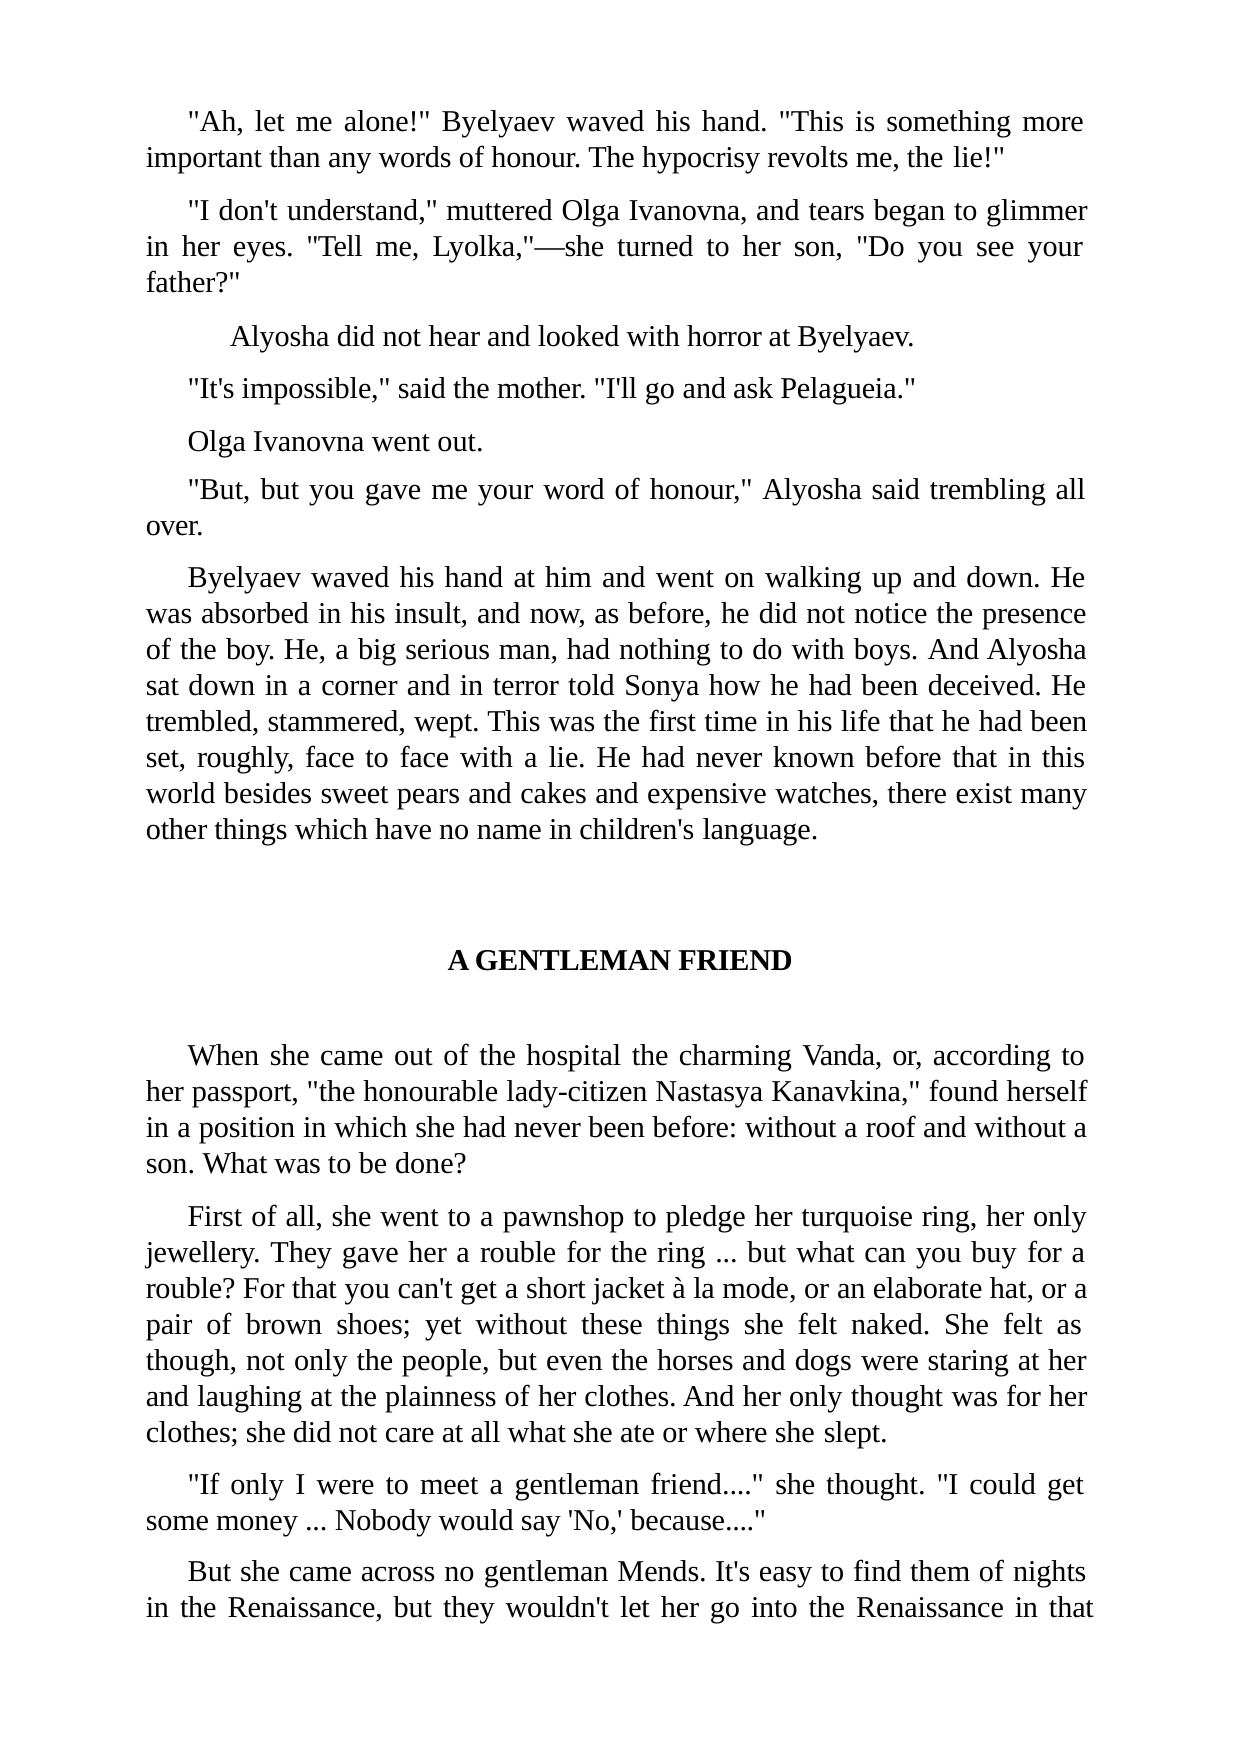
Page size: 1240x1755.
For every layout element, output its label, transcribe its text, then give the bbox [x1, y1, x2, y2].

text_box "Ah, let me alone!" Byelyaev waved his hand. "This is something more important than any words of honour. The hypocrisy revolts me, the lie!" "I don't understand," muttered Olga Ivanovna, and tears began to glimmer in her eyes. "Tell me, Lyolka,"—she turned to her son, "Do you see your father?" Alyosha did not hear and looked with horror at Byelyaev. "It's impossible," said the mother. "I'll go and ask Pelagueia." Olga Ivanovna went out. "But, but you gave me your word of honour," Alyosha said trembling all over. Byelyaev waved his hand at him and went on walking up and down. He was absorbed in his insult, and now, as before, he did not notice the presence of the boy. He, a big serious man, had nothing to do with boys. And Alyosha sat down in a corner and in terror told Sonya how he had been deceived. He trembled, stammered, wept. This was the first time in his life that he had been set, roughly, face to face with a lie. He had never known before that in this world besides sweet pears and cakes and expensive watches, there exist many other things which have no name in children's language. [143, 98, 1097, 846]
text_box A GENTLEMAN FRIEND When she came out of the hospital the charming Vanda, or, according to her passport, "the honourable lady-citizen Nastasya Kanavkina," found herself in a position in which she had never been before: without a roof and without a son. What was to be done? First of all, she went to a pawnshop to pledge her turquoise ring, her only jewellery. They gave her a rouble for the ring ... but what can you buy for a rouble? For that you can't get a short jacket à la mode, or an elaborate hat, or a pair of brown shoes; yet without these things she felt naked. She felt as though, not only the people, but even the horses and dogs were staring at her and laughing at the plainness of her clothes. And her only thought was for her clothes; she did not care at all what she ate or where she slept. "If only I were to meet a gentleman friend...." she thought. "I could get some money ... Nobody would say 'No,' because...." But she came across no gentleman Mends. It's easy to find them of nights in the Renaissance, but they wouldn't let her go into the Renaissance in that [143, 938, 1096, 1624]
